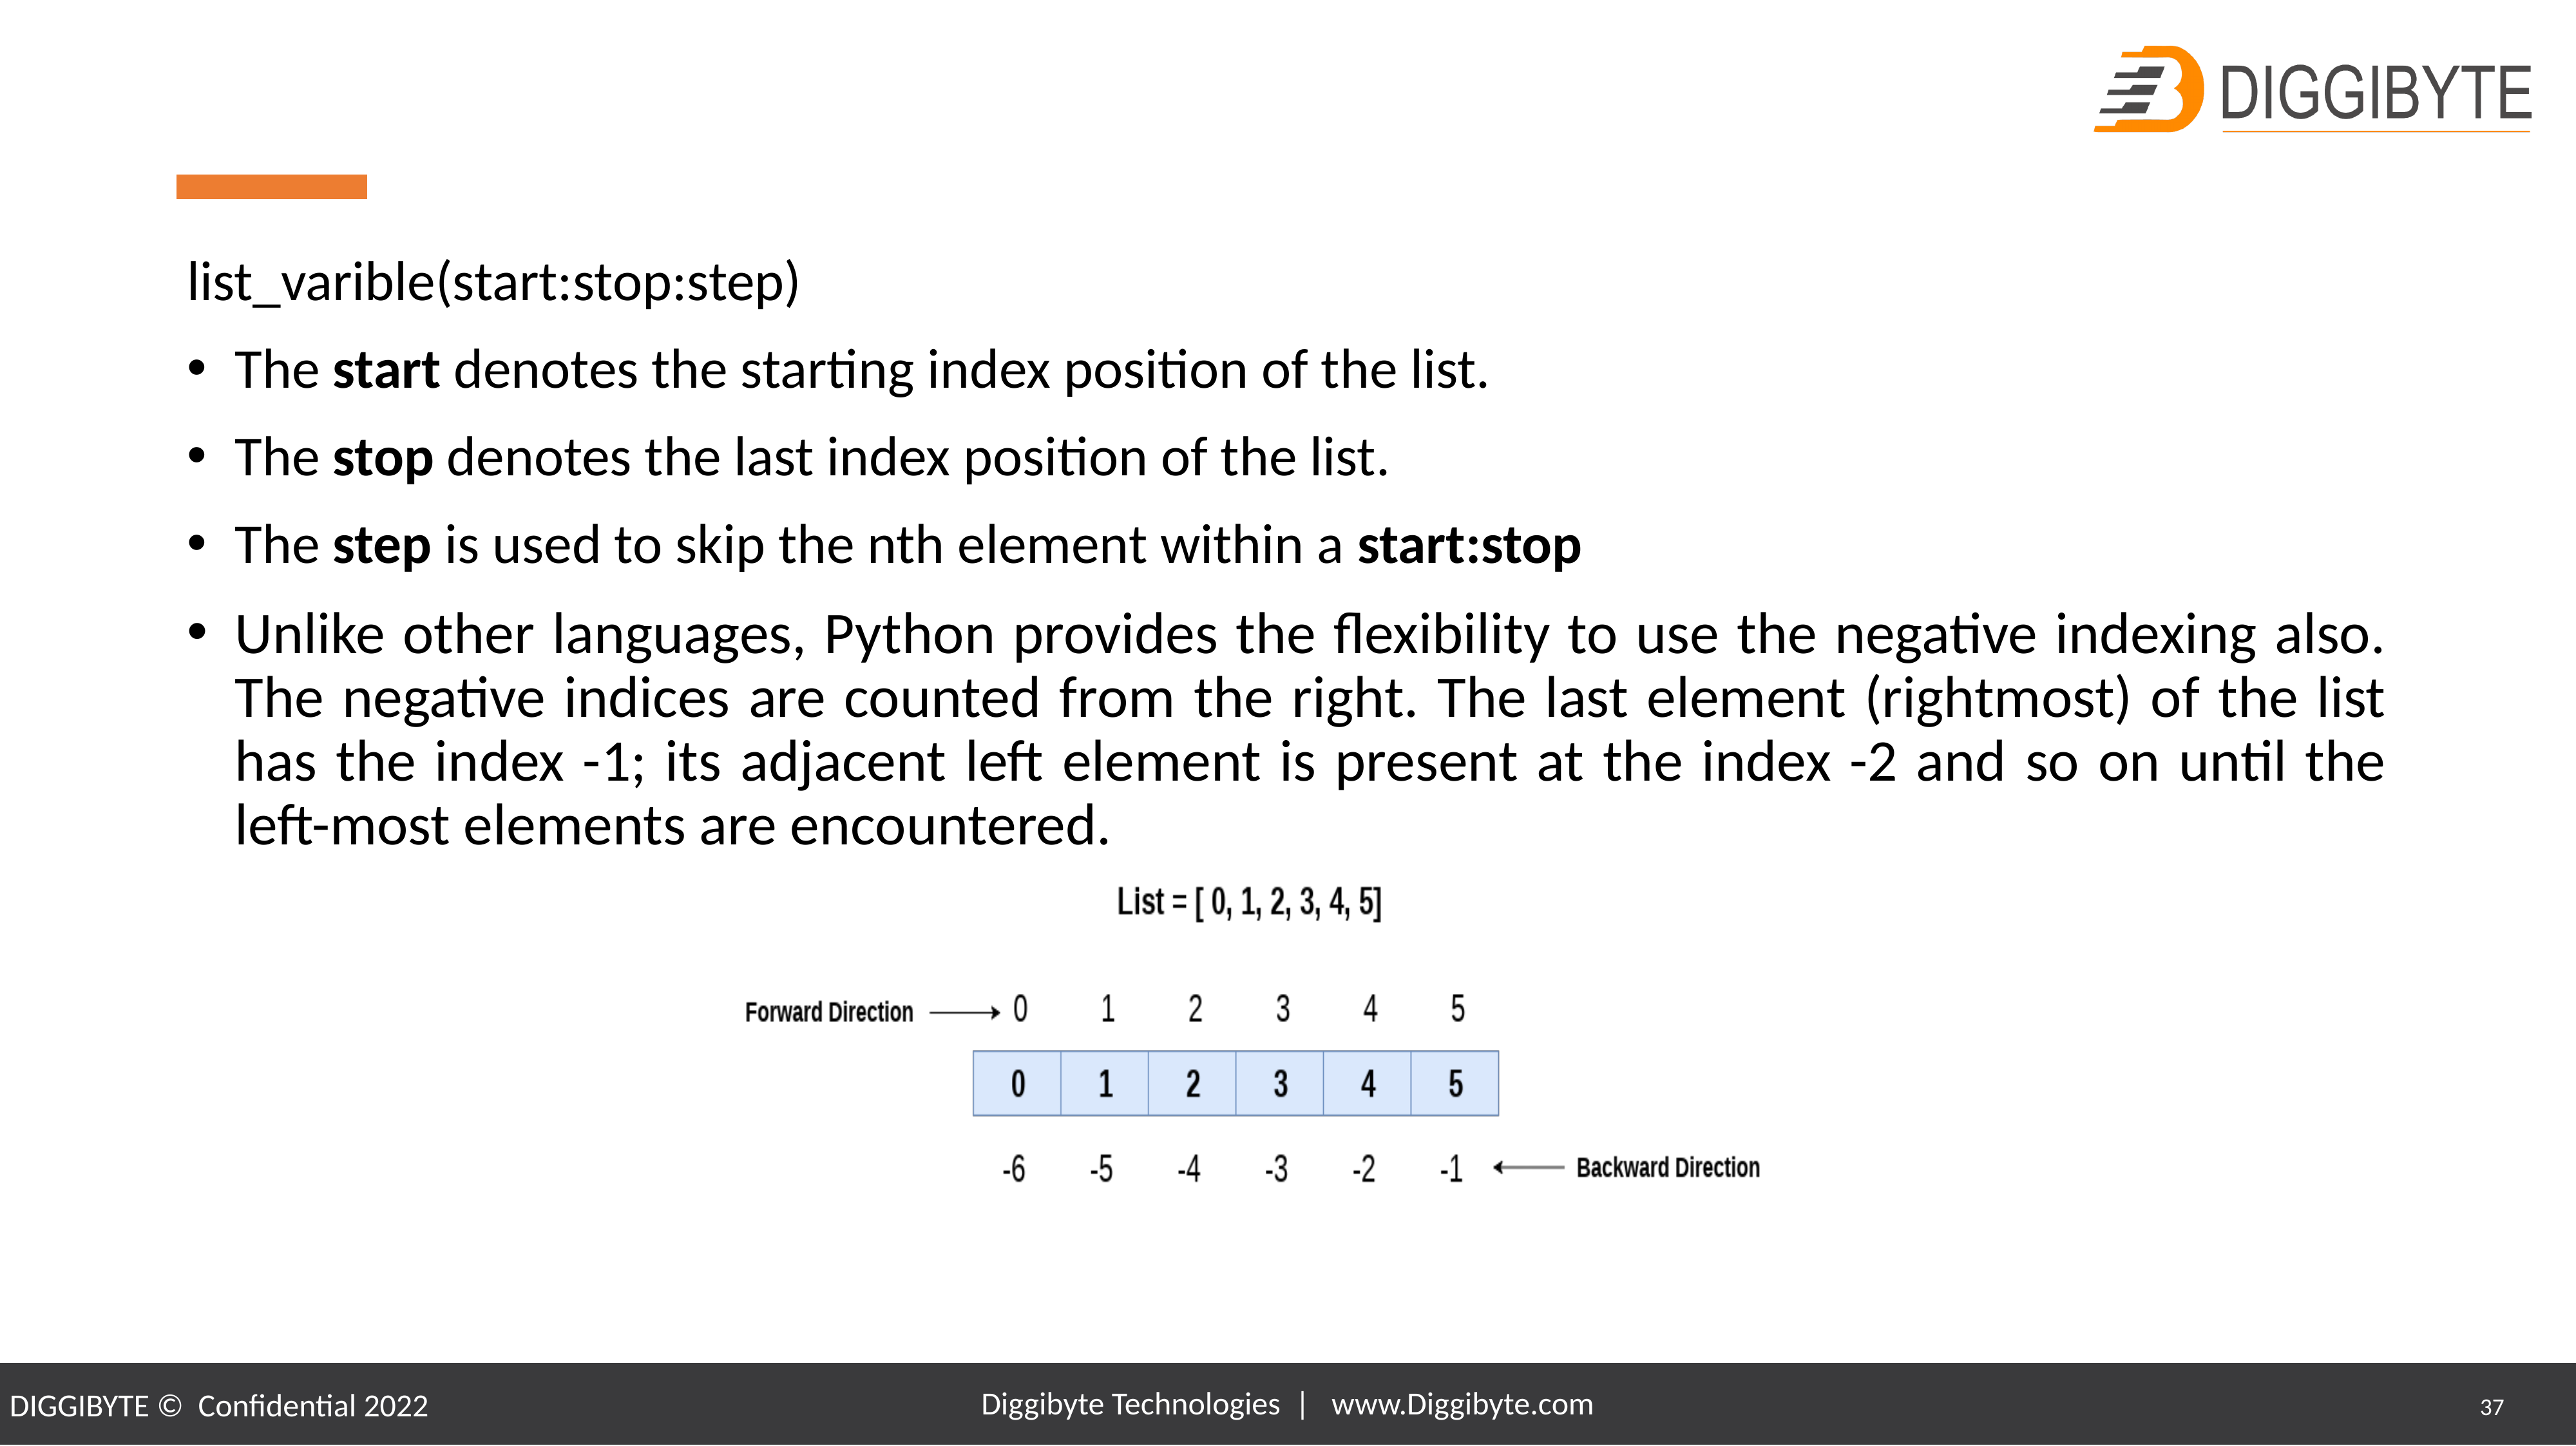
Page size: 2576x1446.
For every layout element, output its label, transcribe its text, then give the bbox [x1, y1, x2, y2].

footer Diggibyte Technologies | www.Diggibyte.com [853, 1363, 1723, 1440]
slide_number 37 [2456, 1367, 2528, 1444]
list list_varible(start:stop:step) The start denotes the starting index position of the list. The stop denotes the last index position of the list. The step is used to skip the nth element within a start:stop Unlike other languages, Python provides the flexibility to use the negative indexing also. The negative indices are counted from the right. The last element (rightmost) of the list has the index -1; its adjacent left element is present at the index -2 and so on until the left-most elements are encountered. [177, 247, 2399, 1165]
picture [2054, 0, 2558, 231]
picture [743, 875, 1773, 1190]
